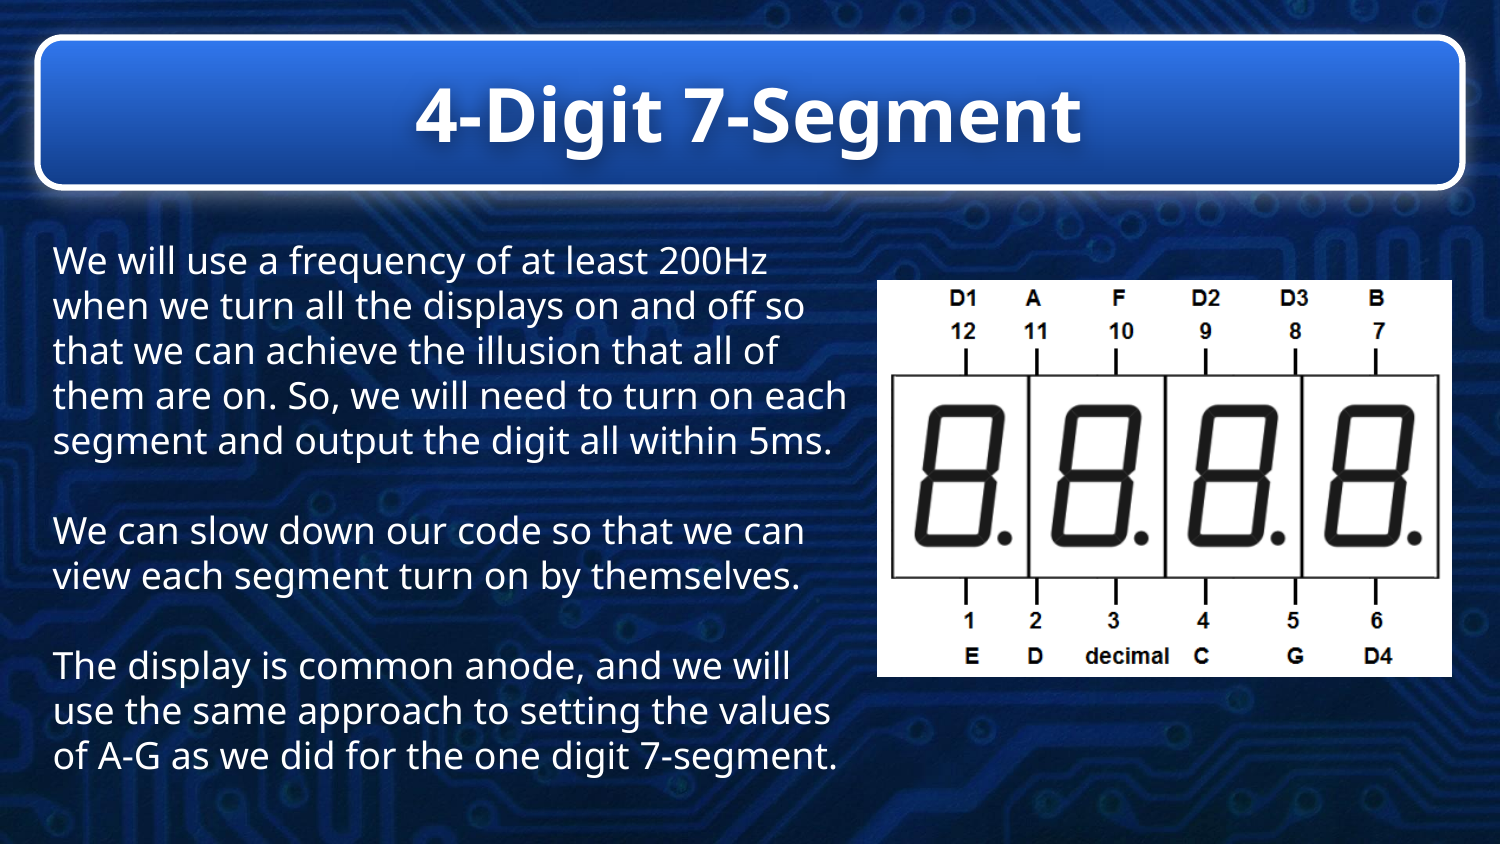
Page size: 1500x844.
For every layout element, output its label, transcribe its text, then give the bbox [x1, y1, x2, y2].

picture [0, 0, 1500, 844]
title 4-Digit 7-Segment [75, 56, 1425, 169]
text_box We will use a frequency of at least 200Hz when we turn all the displays on and off so that we can achieve the illusion that all of them are on. So, we will need to turn on each segment and output the digit all within 5ms. We can slow down our code so that we can view each segment turn on by themselves. The display is common anode, and we will use the same approach to setting the values of A-G as we did for the one digit 7-segment. [37, 221, 878, 788]
list These functions were developed in the L2 7-Seg project and will be used again to handle the segments of each display. [31, 63, 1469, 201]
